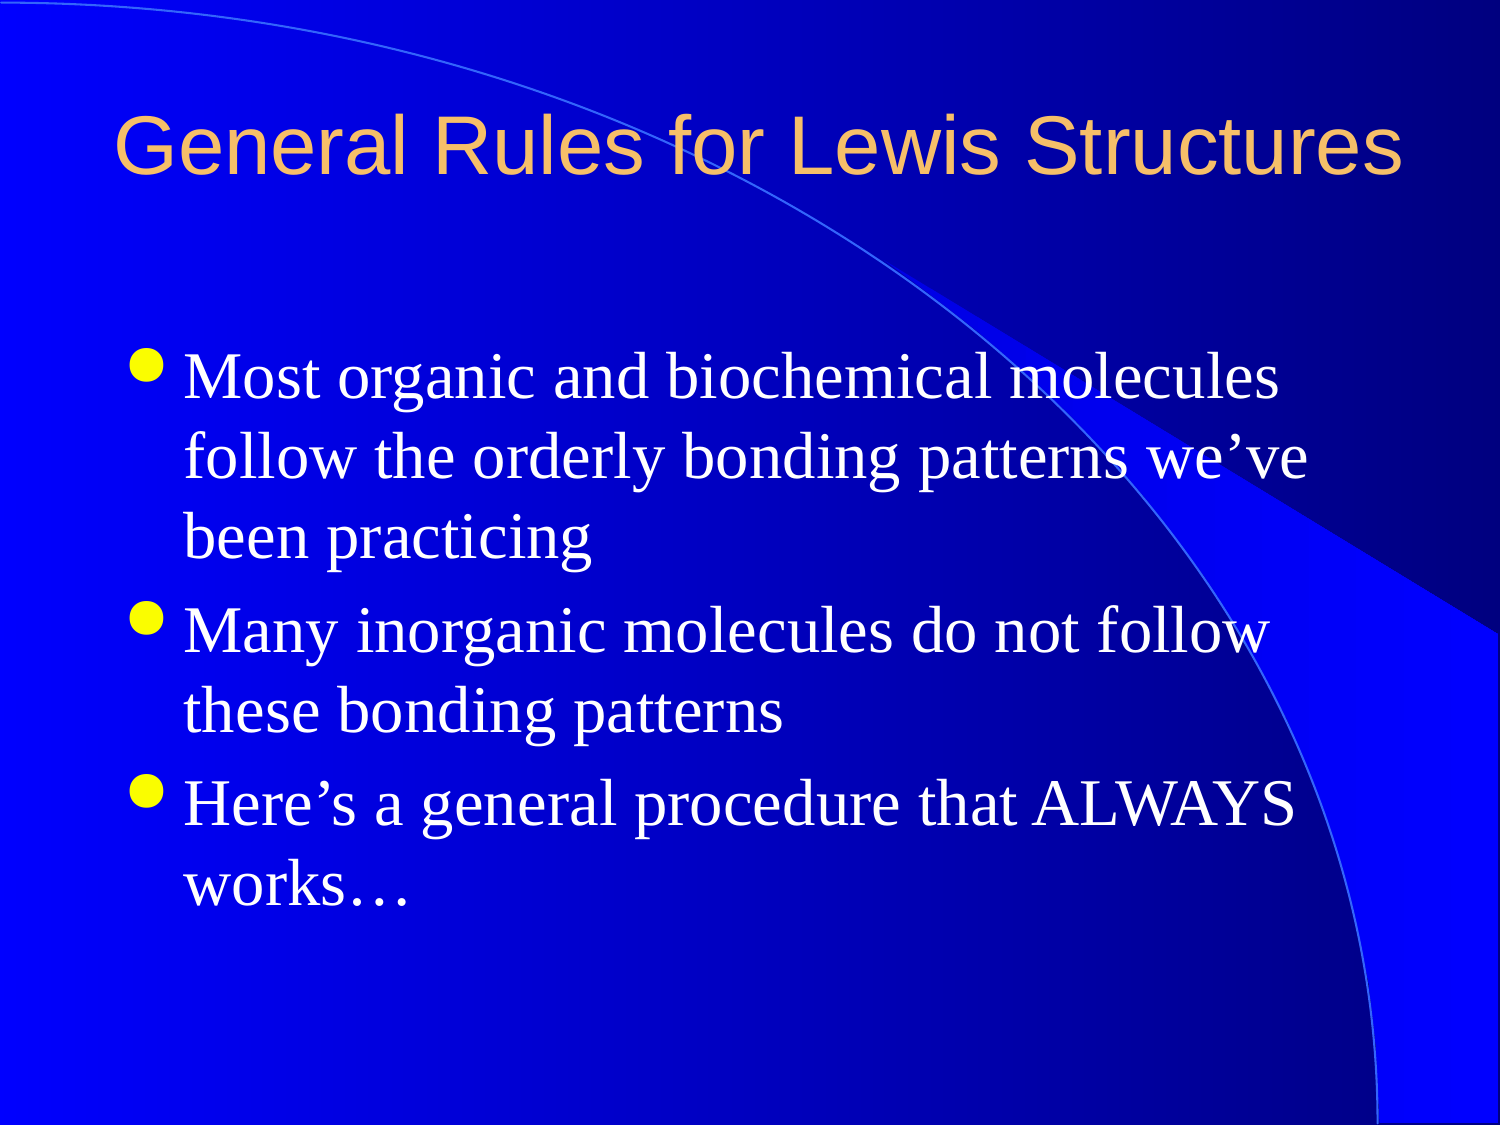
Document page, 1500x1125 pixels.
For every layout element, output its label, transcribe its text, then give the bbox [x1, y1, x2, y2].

list Most organic and biochemical molecules follow the orderly bonding patterns we’ve been practicing Many inorganic molecules do not follow these bonding patterns Here’s a general procedure that ALWAYS works… [111, 324, 1388, 1001]
title General Rules for Lewis Structures [88, 47, 1430, 236]
